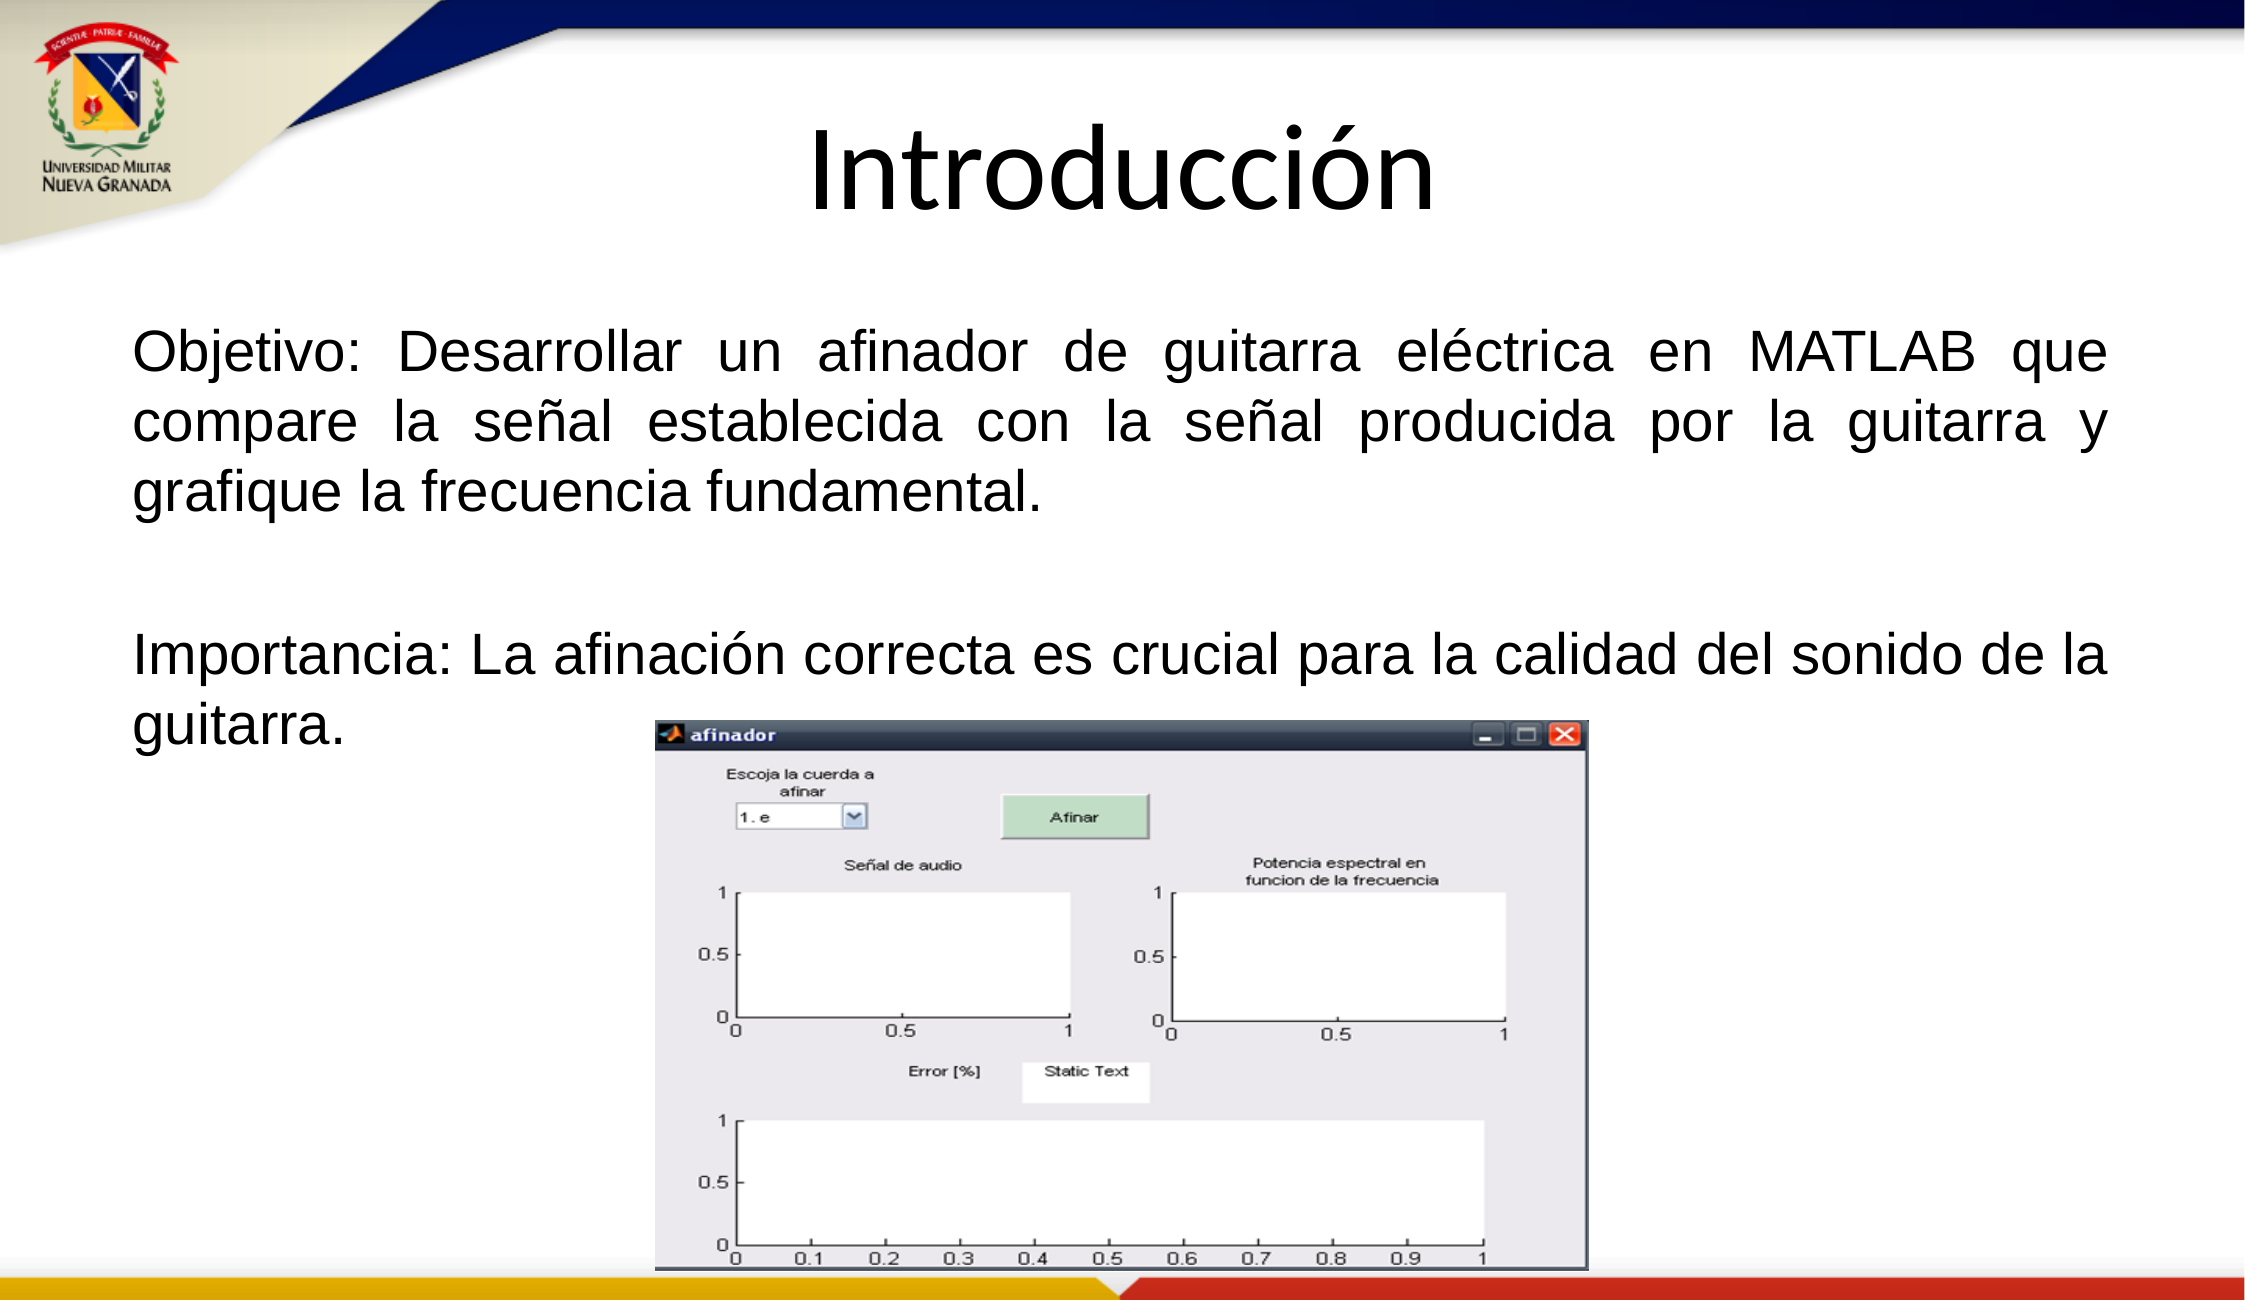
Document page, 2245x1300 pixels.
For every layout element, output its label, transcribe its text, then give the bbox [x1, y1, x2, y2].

picture [0, 0, 2245, 1300]
list Objetivo: Desarrollar un afinador de guitarra eléctrica en MATLAB que compare la señal establecida con la señal producida por la guitarra y grafique la frecuencia fundamental. Importancia: La afinación correcta es crucial para la calidad del sonido de la guitarra. [112, 303, 2133, 1161]
title Introducción [112, 52, 2133, 269]
